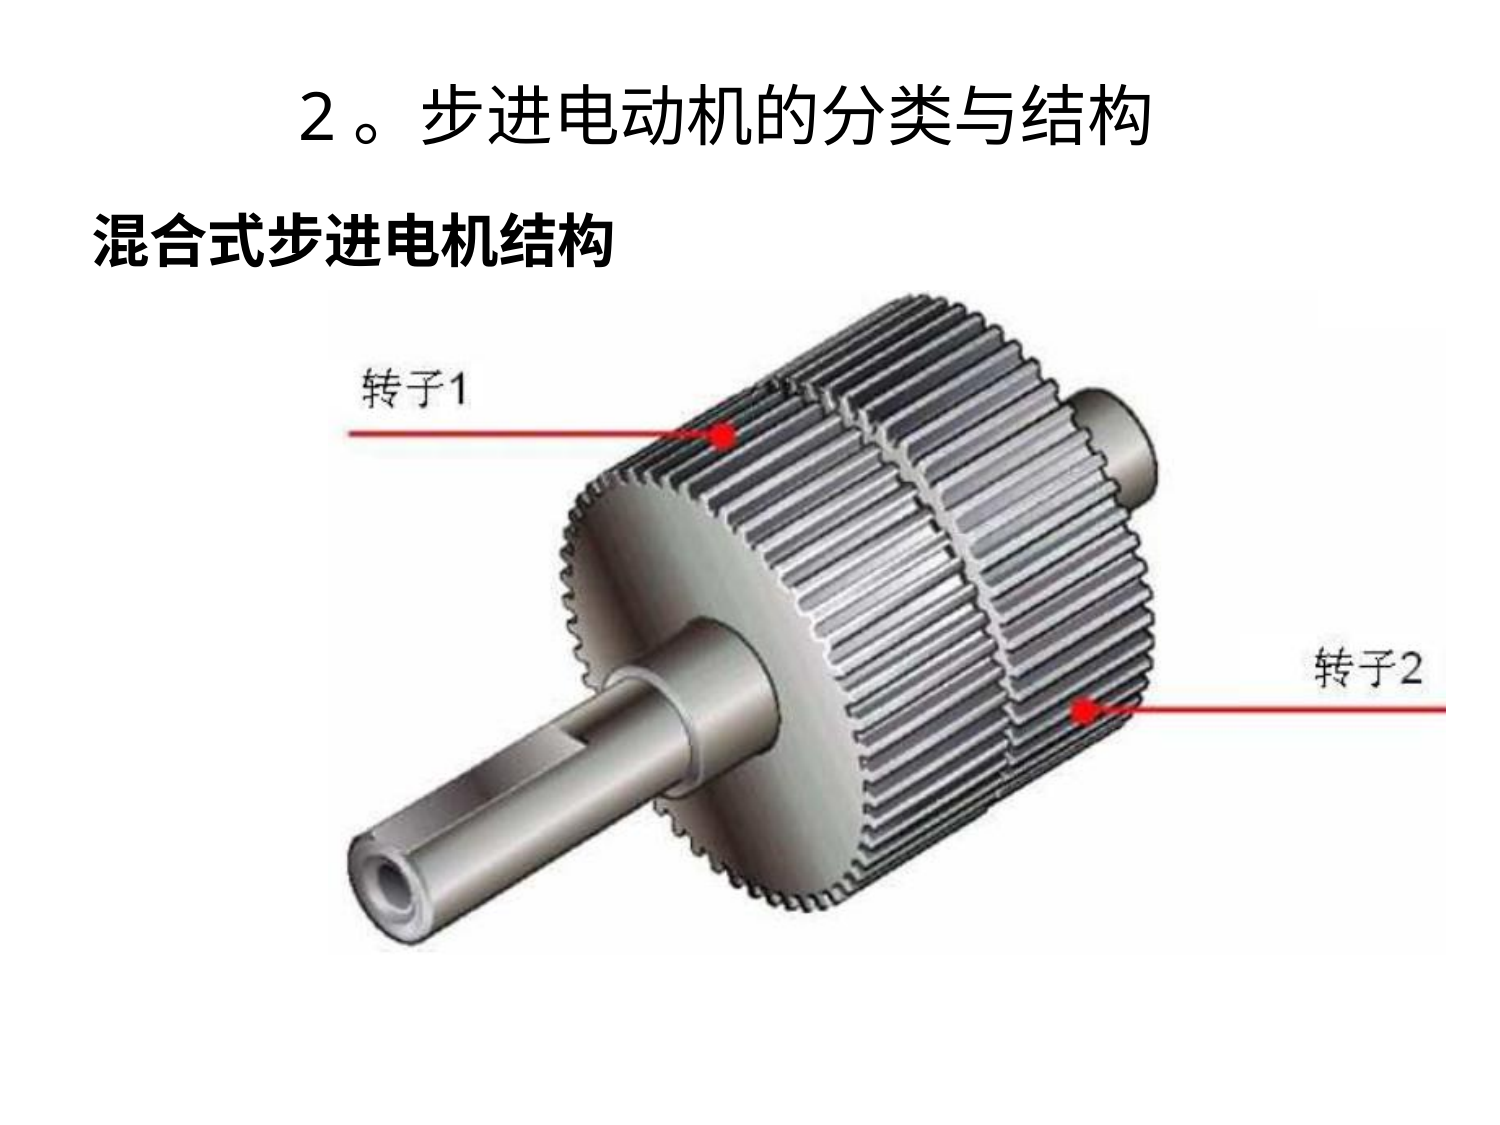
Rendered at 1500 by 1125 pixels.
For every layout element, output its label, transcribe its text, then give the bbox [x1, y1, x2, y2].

picture [328, 290, 1446, 1029]
text_box 2。步进电动机的分类与结构 [5, 66, 1447, 161]
title 混合式步进电机结构 [76, 196, 681, 289]
